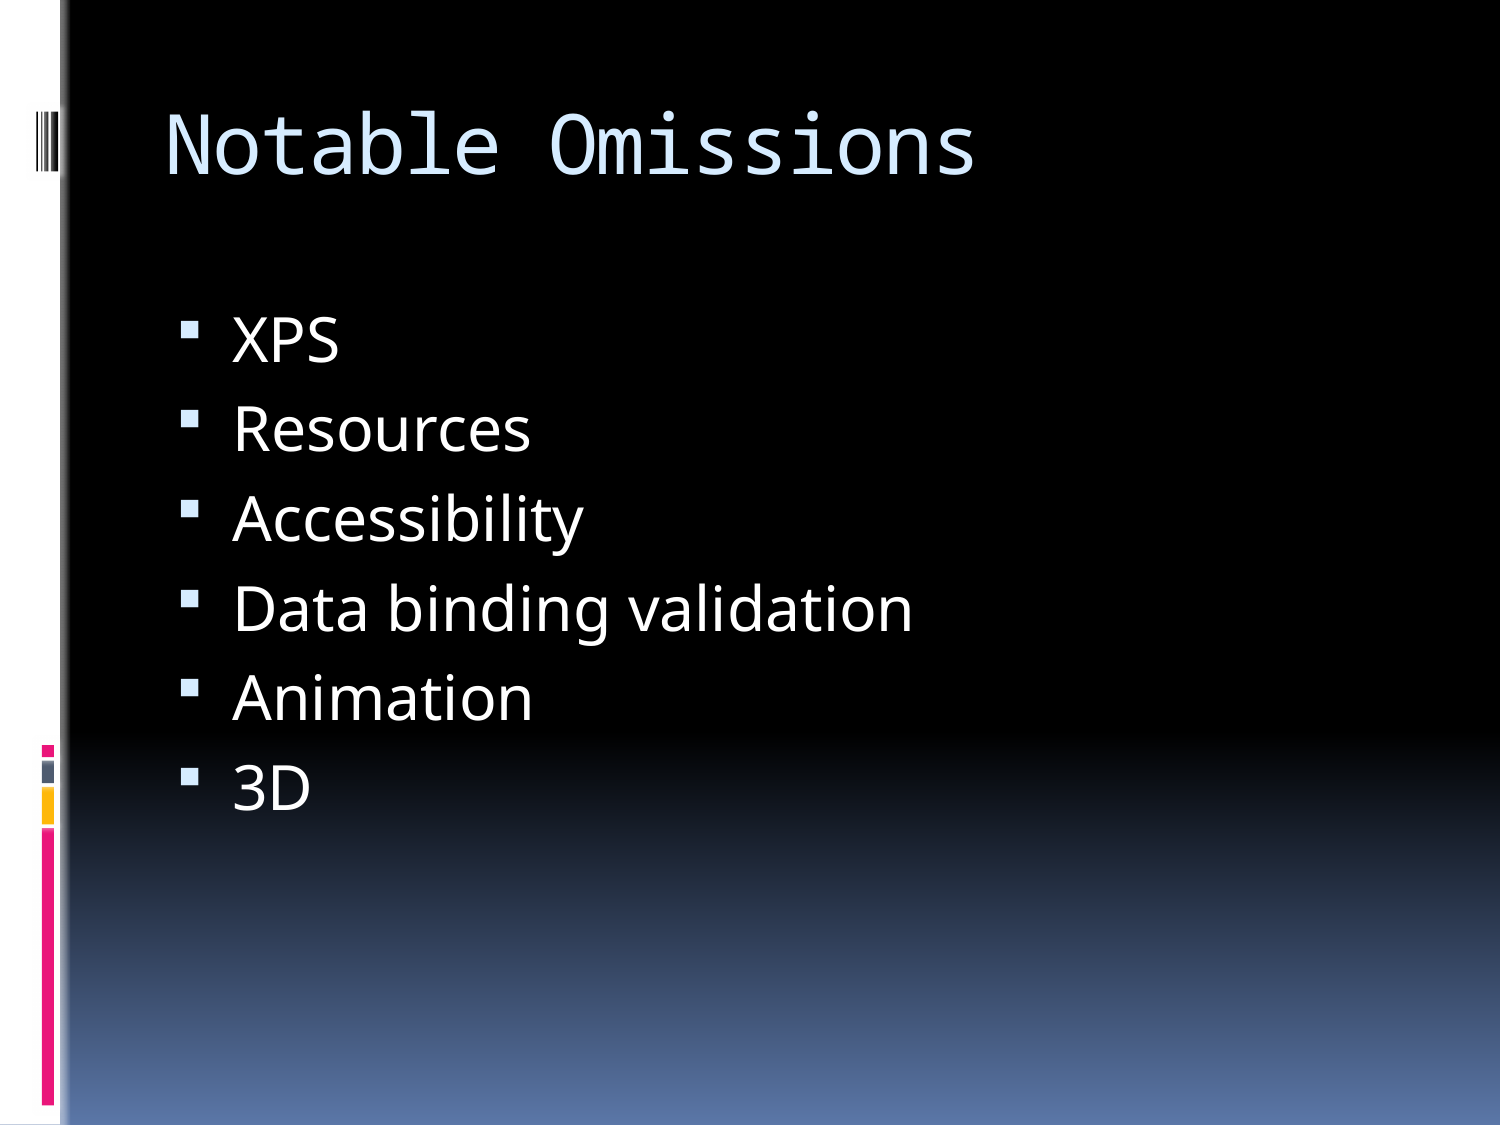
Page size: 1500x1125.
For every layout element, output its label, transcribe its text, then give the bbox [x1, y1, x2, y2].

title Notable Omissions [150, 83, 1425, 234]
list XPS Resources Accessibility Data binding validation Animation 3D [150, 292, 1425, 1043]
